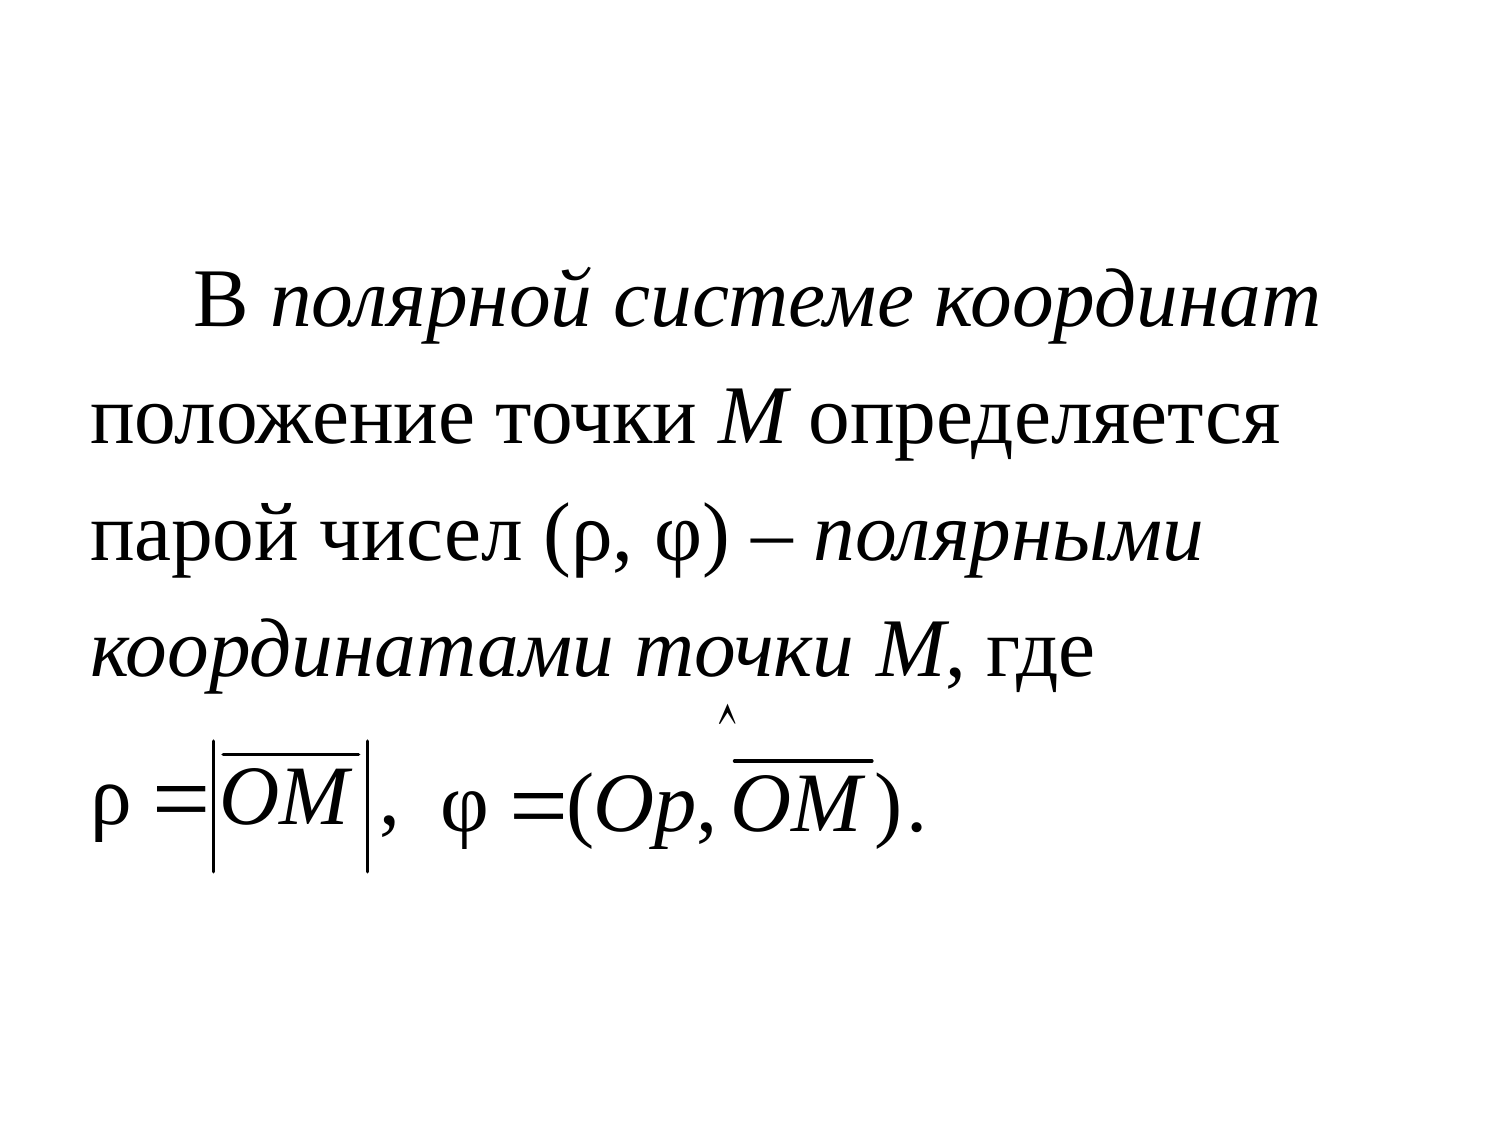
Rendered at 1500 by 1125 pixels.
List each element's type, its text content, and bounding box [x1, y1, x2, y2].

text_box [82, 727, 411, 886]
list В полярной системе координат положение точки M определяется парой чисел (ρ, φ) – полярными координатами точки M, где [74, 535, 1426, 979]
list В полярной системе координат положение точки M определяется парой чисел (ρ, φ) – полярными координатами точки M, где [74, 235, 1426, 534]
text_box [430, 703, 938, 868]
